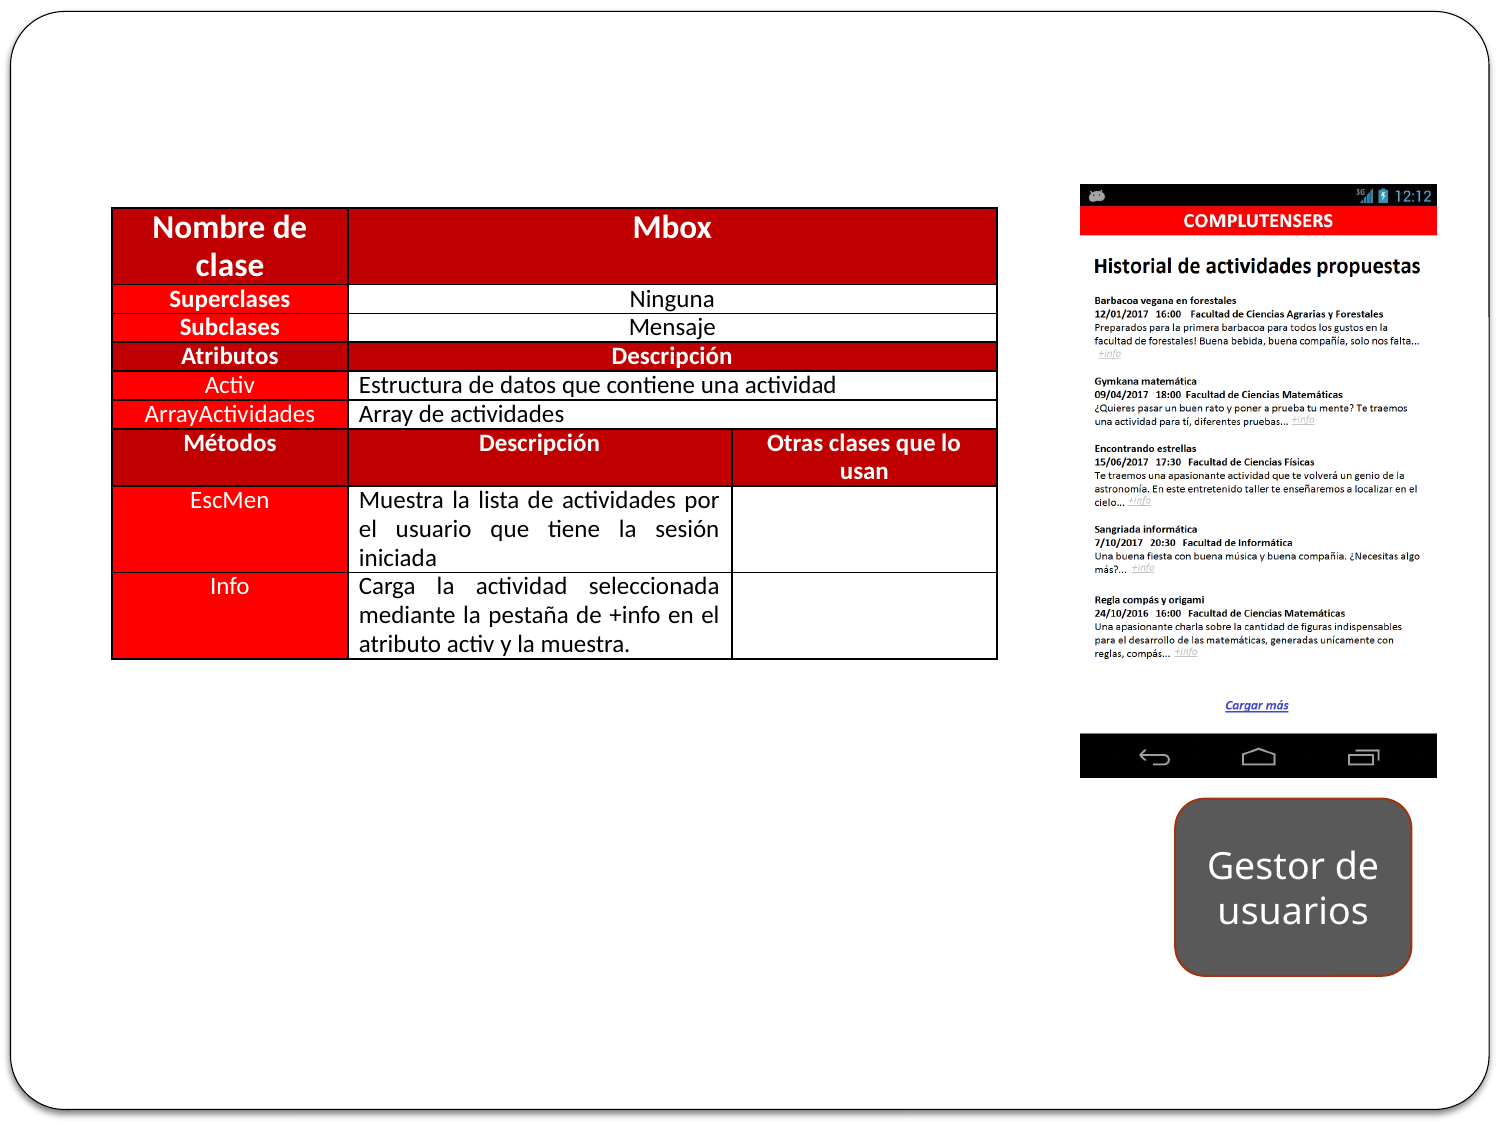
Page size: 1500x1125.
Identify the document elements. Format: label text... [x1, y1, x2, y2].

table_cell Subclases [113, 314, 347, 341]
table_cell Muestra la lista de actividades por el usuario que tiene la sesión iniciada [349, 487, 731, 572]
table_header Nombre de clase [113, 209, 347, 284]
table_cell Activ [113, 372, 347, 399]
table_cell EscMen [113, 487, 347, 572]
table_cell [733, 573, 996, 658]
table_cell Métodos [113, 430, 347, 485]
table_cell Descripción [349, 430, 731, 485]
table_cell Ninguna [349, 285, 996, 313]
table_cell Otras clases que lo usan [733, 430, 996, 485]
table_cell Descripción [349, 343, 996, 370]
table_header Mbox [349, 209, 996, 284]
table_cell Carga la actividad seleccionada mediante la pestaña de +info en el atributo activ y la muestra. [349, 573, 731, 658]
table_cell Array de actividades [349, 401, 996, 428]
table_cell Info [113, 573, 347, 658]
table_cell Estructura de datos que contiene una actividad [349, 372, 996, 399]
table_cell Mensaje [349, 314, 996, 341]
table_cell ArrayActividades [113, 401, 347, 428]
table_cell Superclases [113, 285, 347, 313]
picture [1080, 184, 1438, 779]
table_cell Atributos [113, 343, 347, 370]
text_box Gestor de usuarios [1174, 797, 1413, 977]
table_cell [733, 487, 996, 572]
